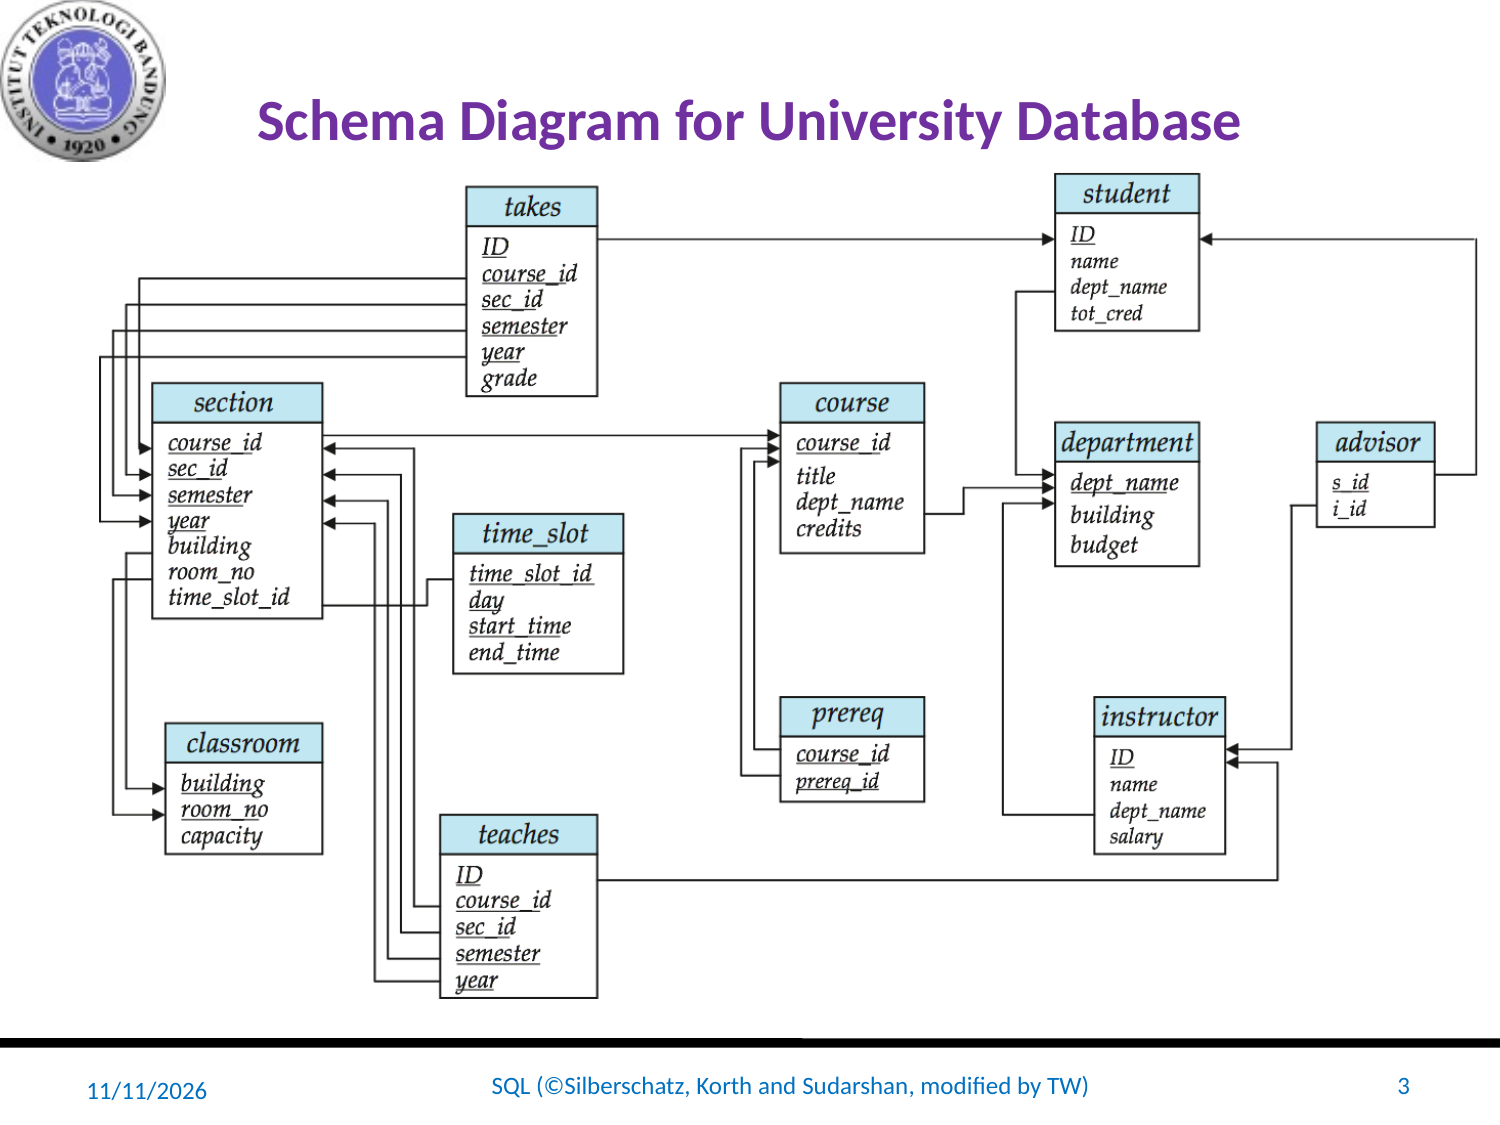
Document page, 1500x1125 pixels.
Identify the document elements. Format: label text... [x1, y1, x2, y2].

picture [0, 0, 166, 162]
footer SQL (©Silberschatz, Korth and Sudarshan, modified by TW) [246, 1054, 1336, 1115]
title Schema Diagram for University Database [75, 23, 1425, 211]
picture [99, 171, 1479, 999]
slide_number 3 [1359, 1054, 1425, 1115]
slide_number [58, 1054, 223, 1125]
